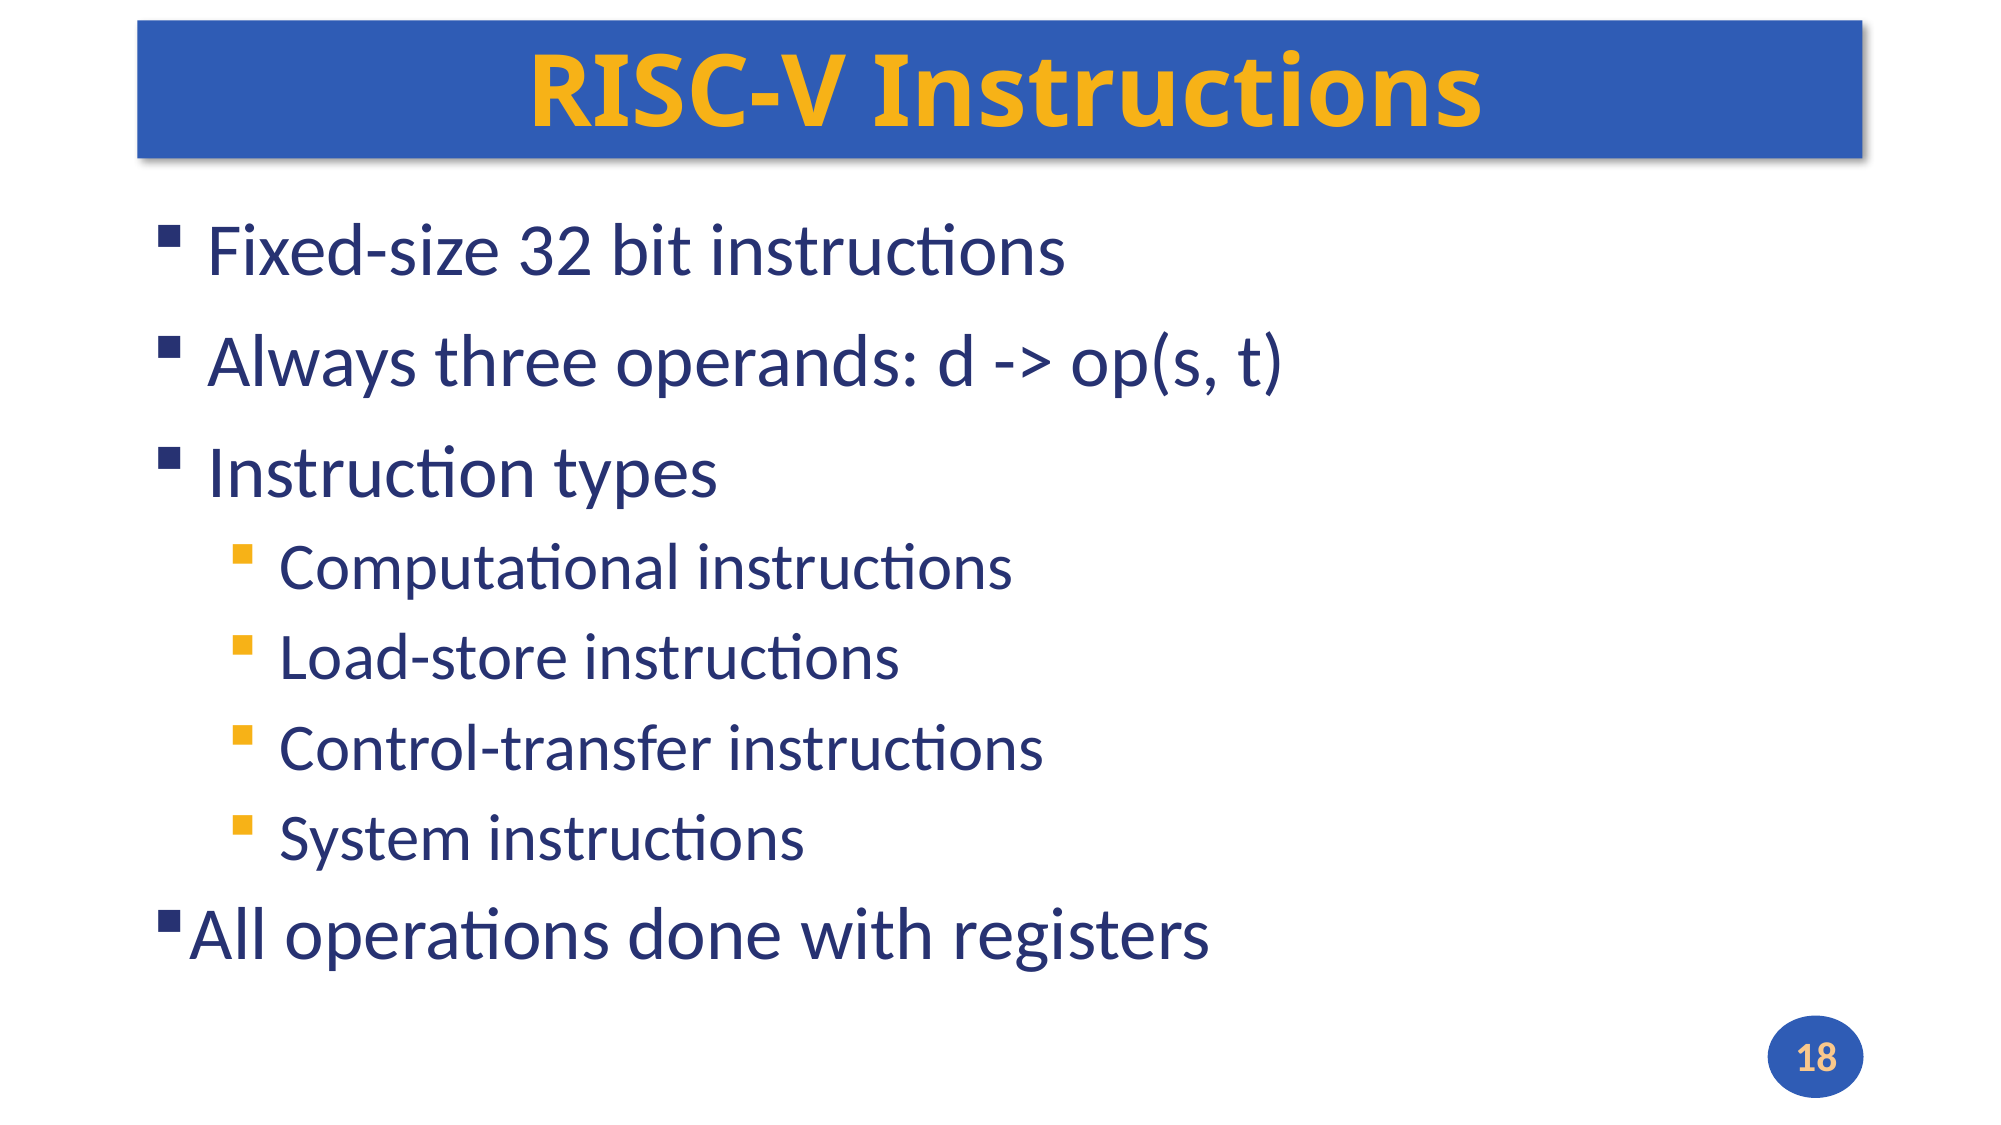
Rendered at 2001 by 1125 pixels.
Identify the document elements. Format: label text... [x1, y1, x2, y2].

slide_number 18 [1767, 1015, 1866, 1095]
list Fixed-size 32 bit instructions Always three operands: d -> op(s, t) Instruction types Computational instructions Load-store instructions Control-transfer instructions System instructions All operations done with registers [137, 193, 1863, 1014]
title RISC-V Instructions [137, 17, 1863, 156]
